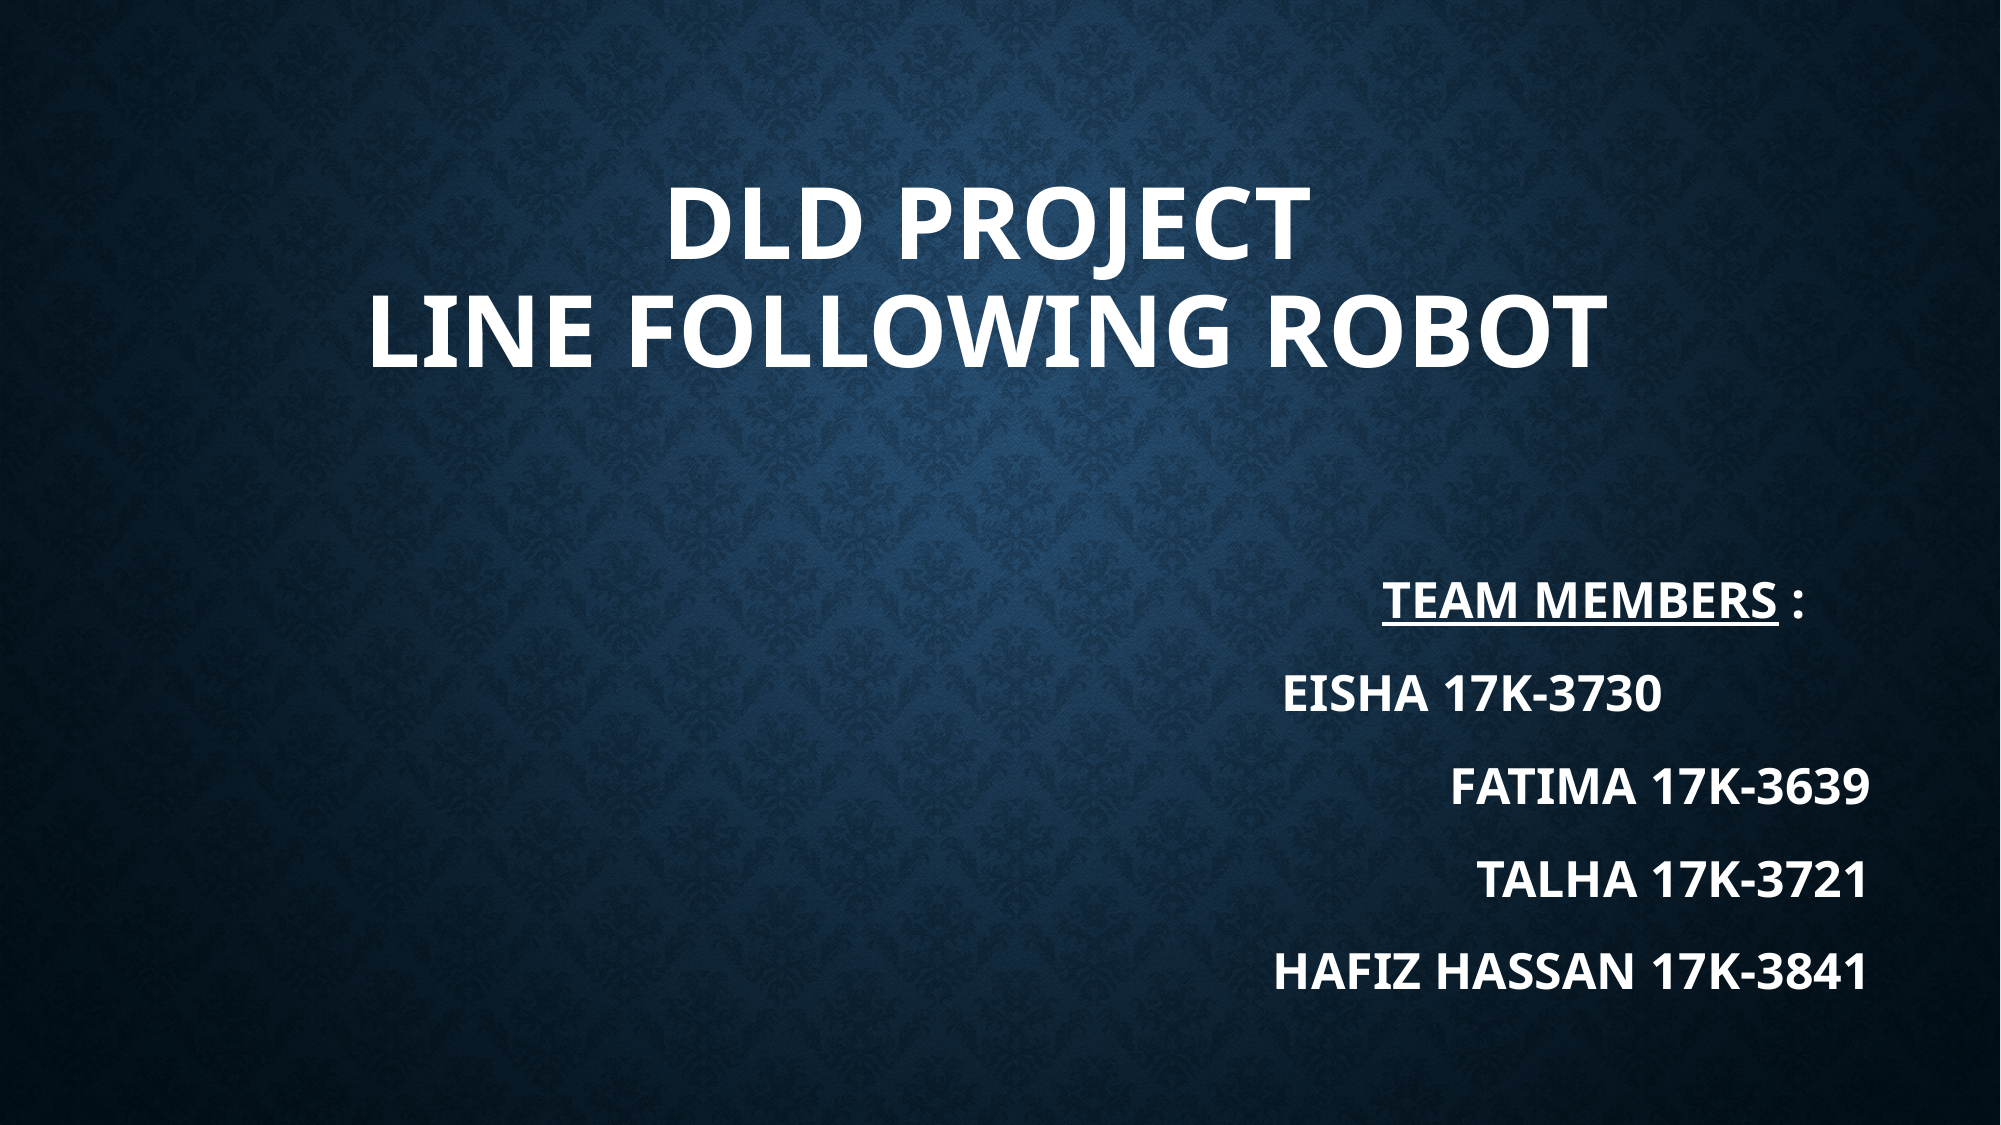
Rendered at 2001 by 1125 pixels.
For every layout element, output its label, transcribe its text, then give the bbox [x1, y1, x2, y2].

subtitle TEAM MEMBERS : EISHA 17K-3730 FATIMA 17K-3639 TALHA 17K-3721 HAFIZ HASSAN 17K-3841 [106, 548, 1886, 954]
title DLD PROJECT LINE FOLLOWING ROBOT [249, 45, 1726, 397]
